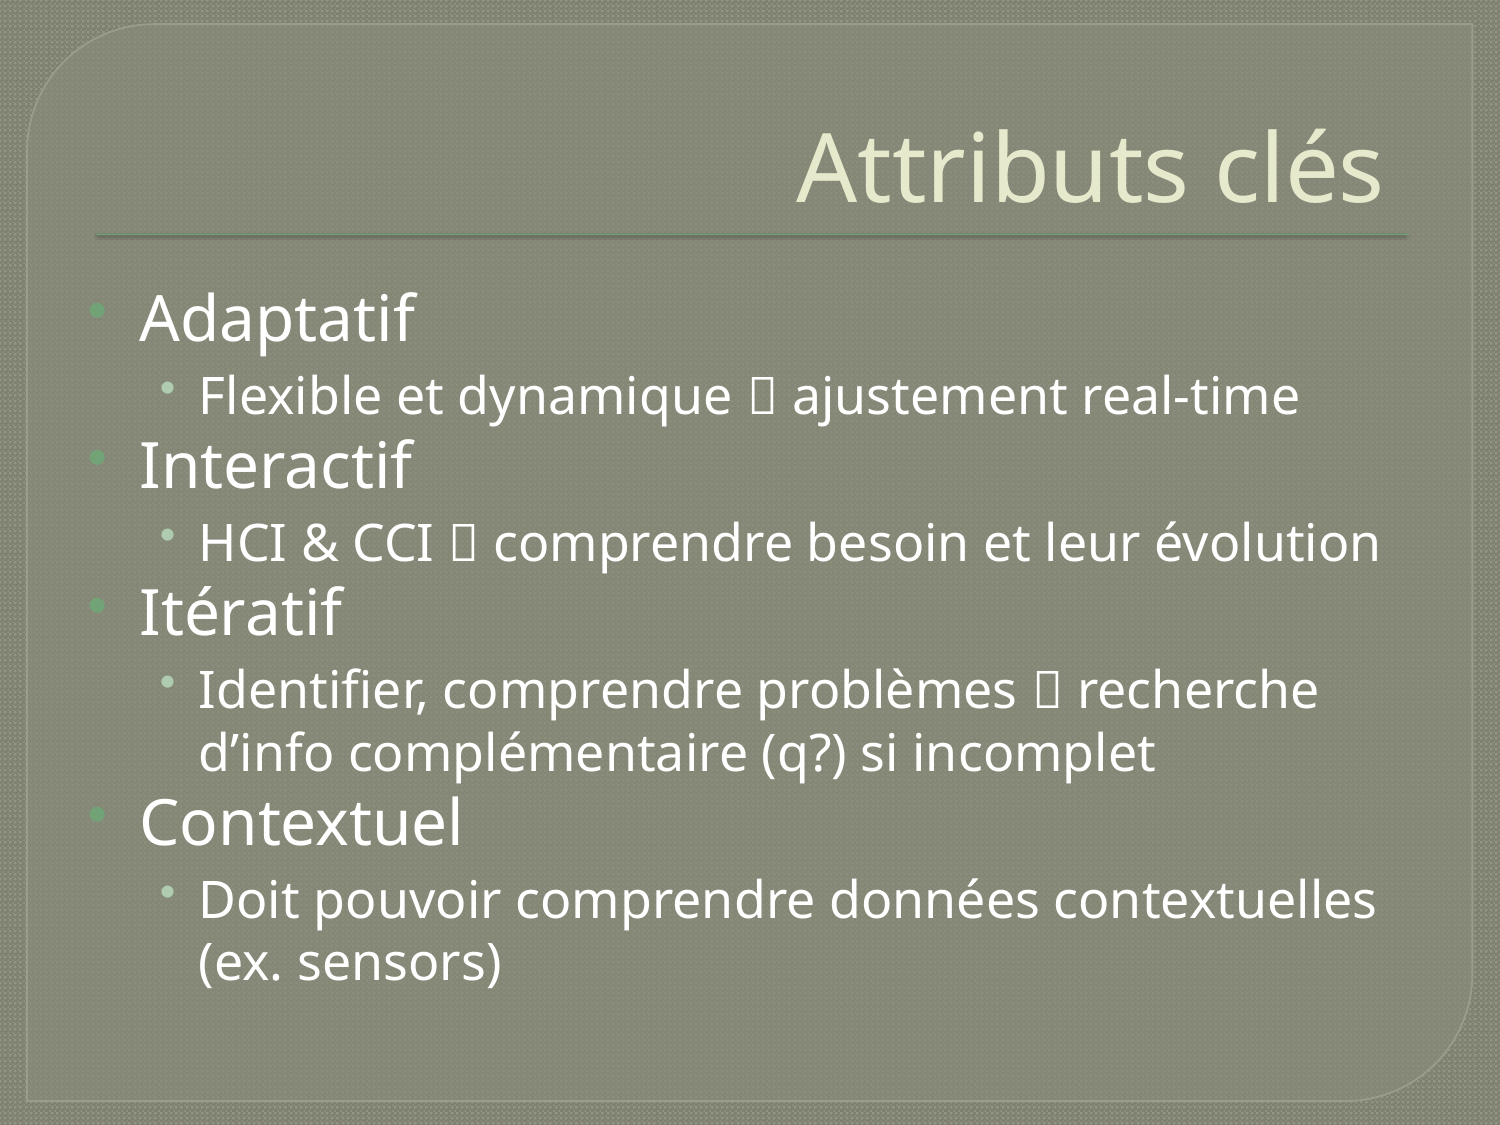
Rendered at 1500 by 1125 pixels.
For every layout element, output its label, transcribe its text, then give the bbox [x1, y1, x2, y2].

title Attributs clés [75, 41, 1425, 230]
list Adaptatif Flexible et dynamique  ajustement real-time Interactif HCI & CCI  comprendre besoin et leur évolution Itératif Identifier, comprendre problèmes  recherche d’info complémentaire (q?) si incomplet Contextuel Doit pouvoir comprendre données contextuelles (ex. sensors) [75, 270, 1425, 1013]
